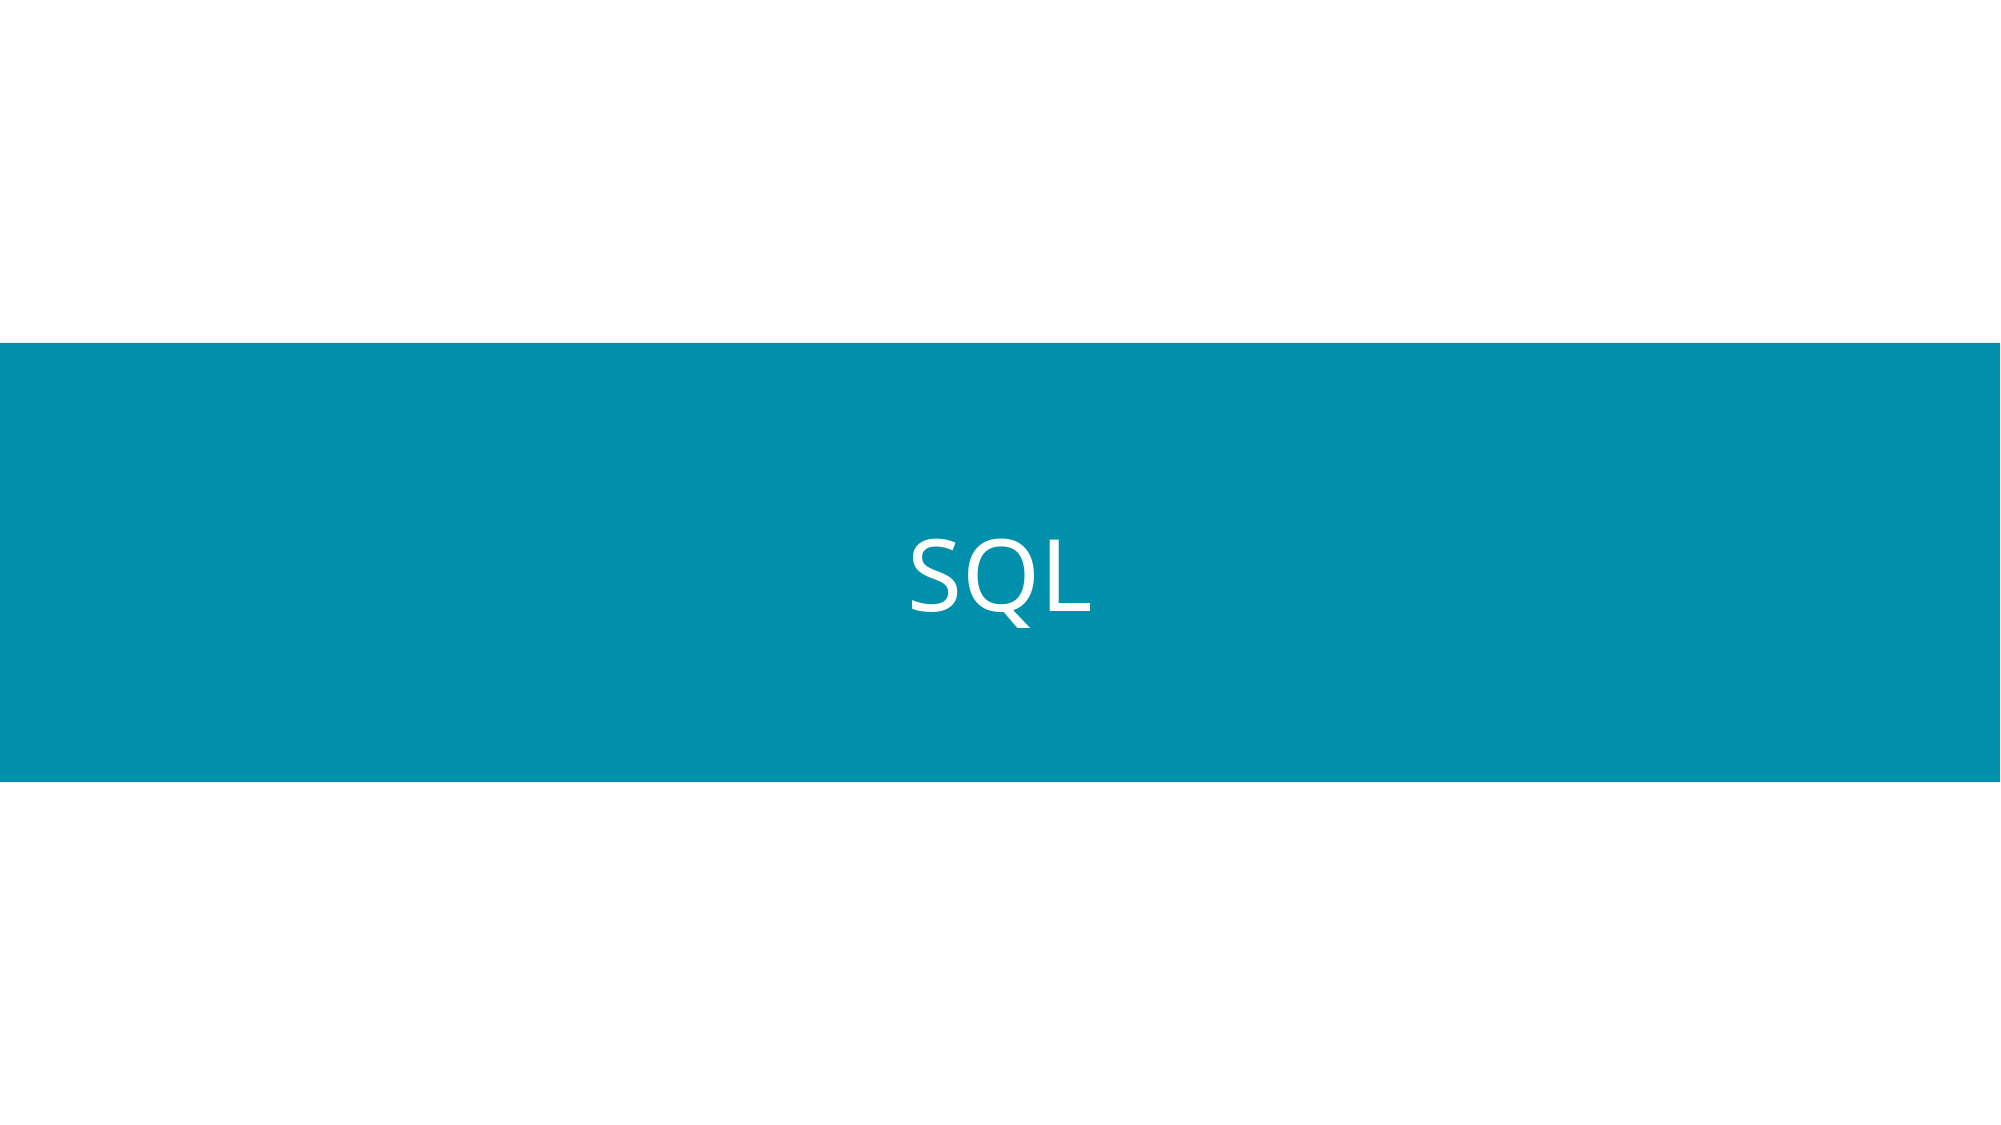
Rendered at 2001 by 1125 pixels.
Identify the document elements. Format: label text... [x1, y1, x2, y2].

title SQL [94, 413, 1906, 745]
